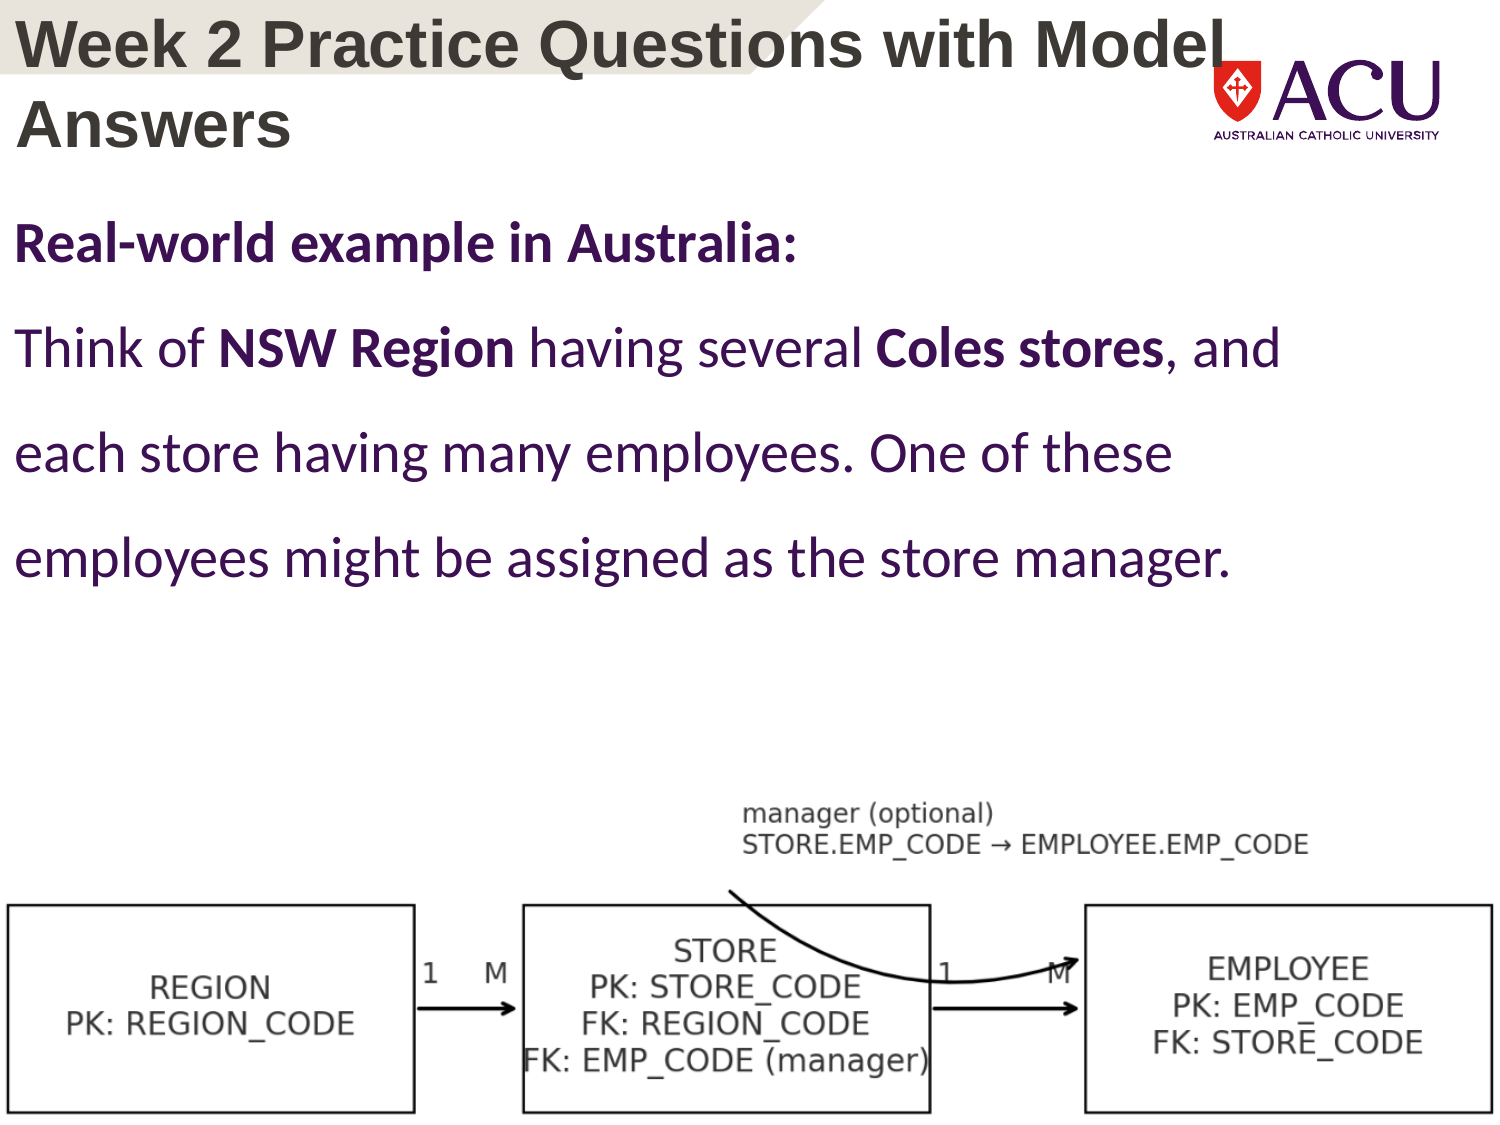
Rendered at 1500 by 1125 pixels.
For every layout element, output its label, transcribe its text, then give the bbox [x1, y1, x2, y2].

text_box Real-world example in Australia: Think of NSW Region having several Coles stores, and each store having many employees. One of these employees might be assigned as the store manager. [0, 162, 1405, 597]
picture [2, 781, 1500, 1125]
list Week 2 Practice Questions with Model Answers [0, 0, 1288, 162]
